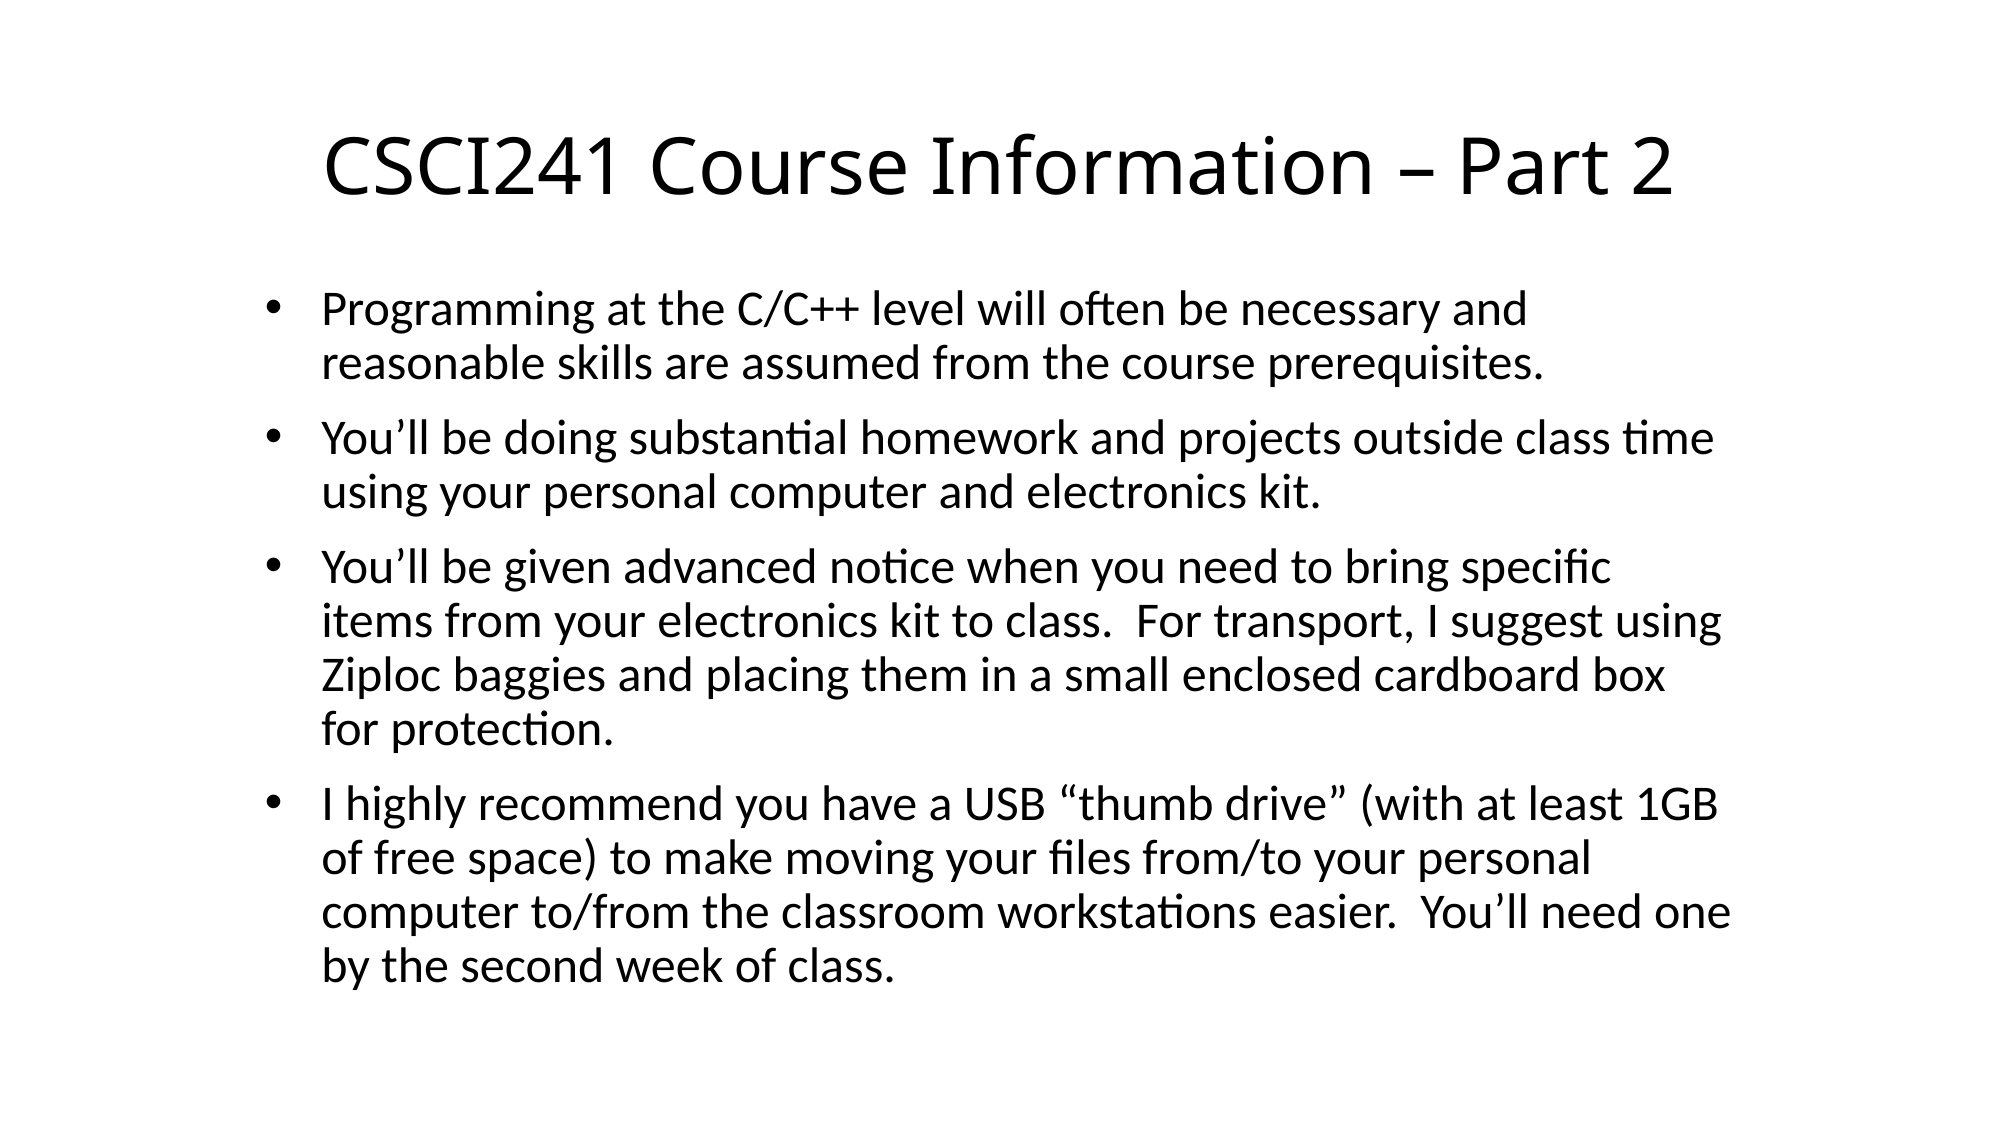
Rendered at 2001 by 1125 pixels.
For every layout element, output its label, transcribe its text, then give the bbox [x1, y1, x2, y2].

subtitle Programming at the C/C++ level will often be necessary and reasonable skills are assumed from the course prerequisites. You’ll be doing substantial homework and projects outside class time using your personal computer and electronics kit. You’ll be given advanced notice when you need to bring specific items from your electronics kit to class. For transport, I suggest using Ziploc baggies and placing them in a small enclosed cardboard box for protection. I highly recommend you have a USB “thumb drive” (with at least 1GB of free space) to make moving your files from/to your personal computer to/from the classroom workstations easier. You’ll need one by the second week of class. [249, 275, 1750, 1032]
title CSCI241 Course Information – Part 2 [249, 93, 1750, 245]
